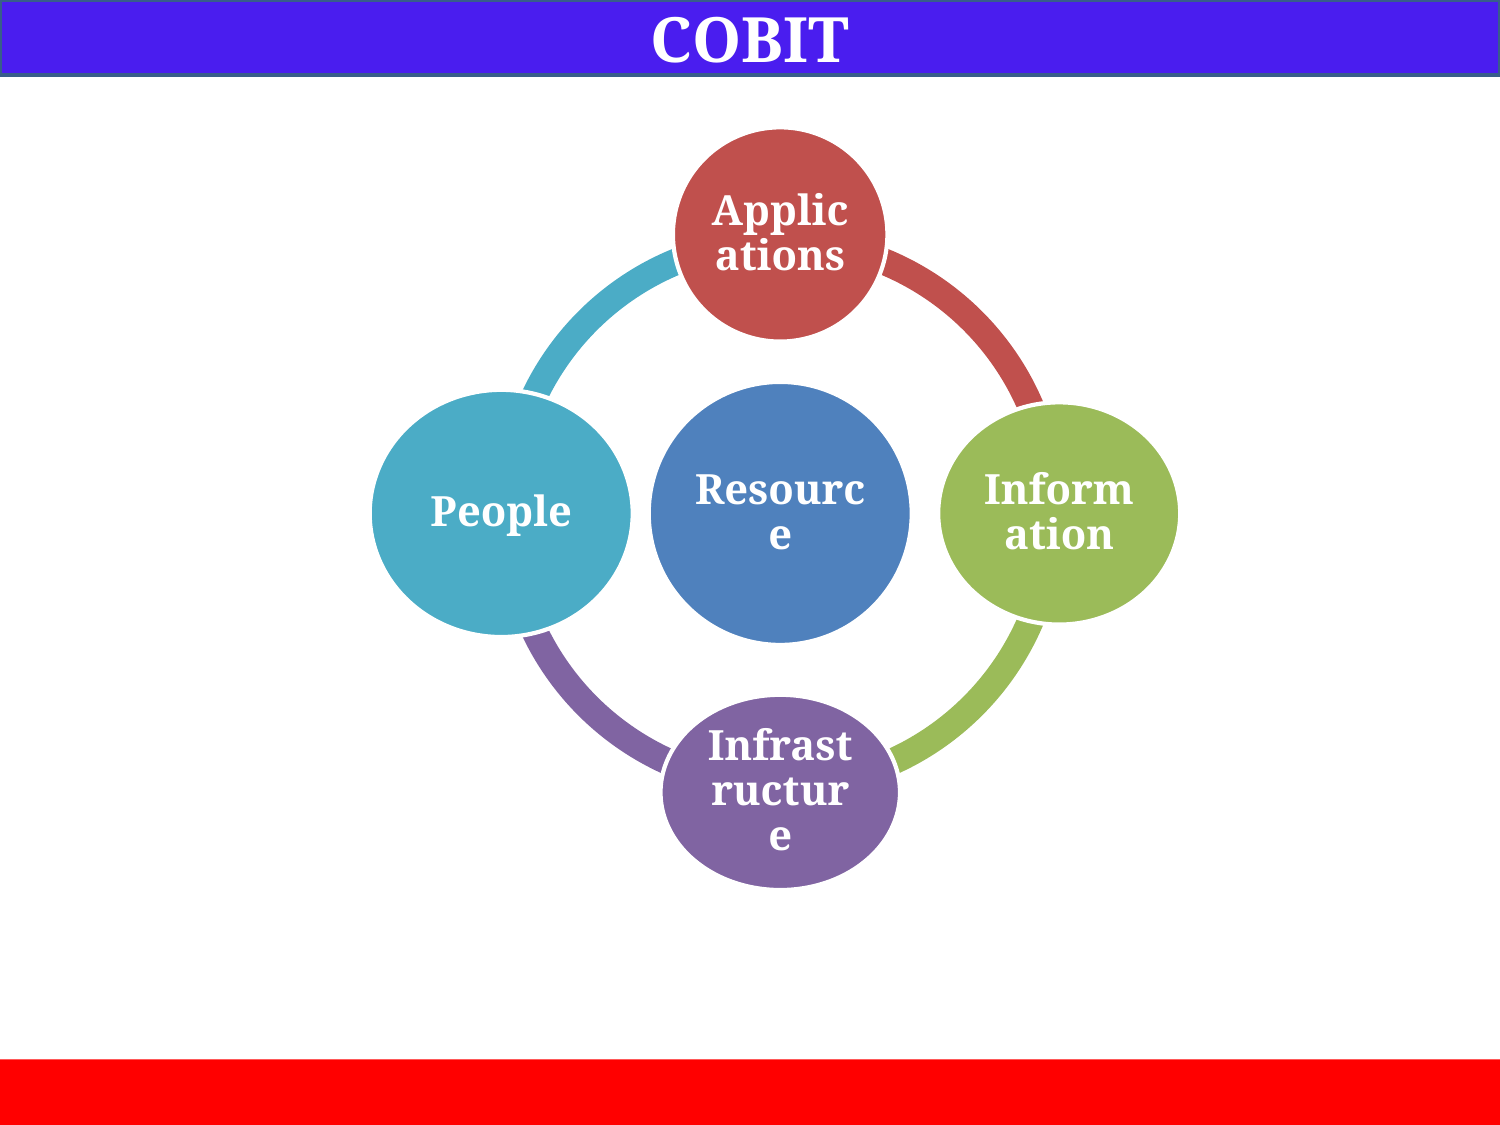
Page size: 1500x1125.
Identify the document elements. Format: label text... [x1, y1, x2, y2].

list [99, 137, 1451, 881]
text_box [0, 1059, 1500, 1125]
text_box COBIT [0, 0, 1500, 75]
